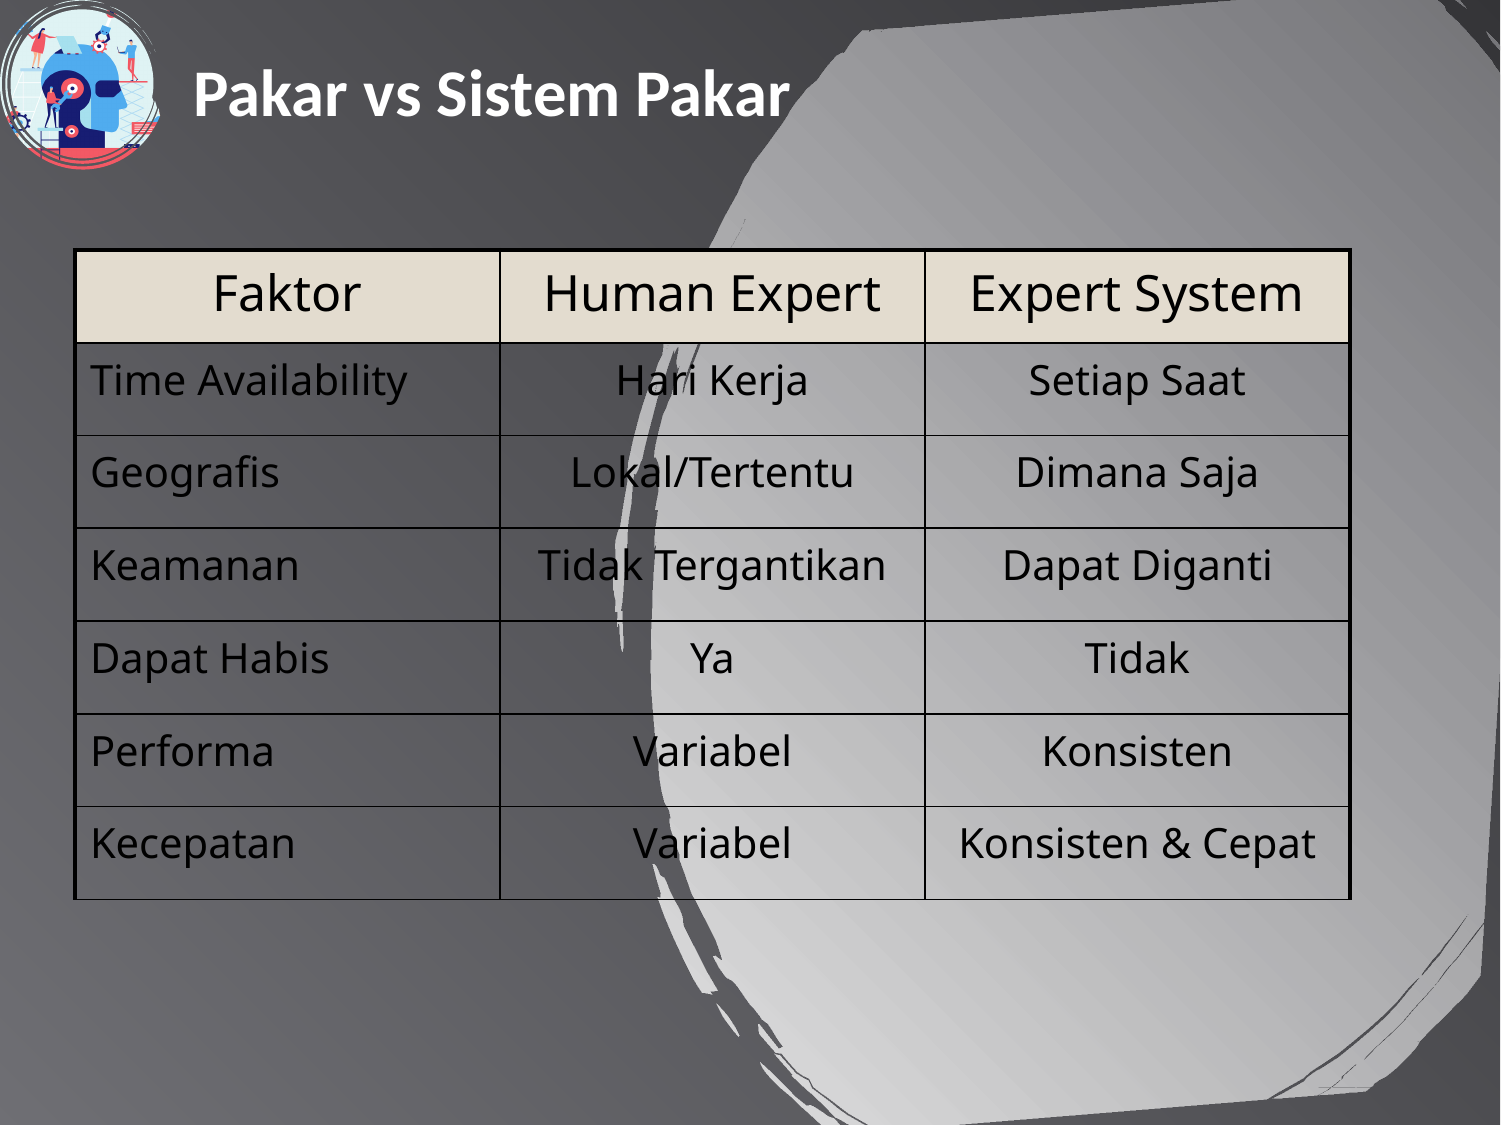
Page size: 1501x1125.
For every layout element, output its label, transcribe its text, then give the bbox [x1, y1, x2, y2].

table_header Faktor [77, 252, 499, 342]
table_cell Konsisten & Cepat [926, 807, 1348, 899]
table_cell Kecepatan [77, 807, 499, 899]
table_cell Dimana Saja [926, 436, 1348, 527]
table_cell Keamanan [77, 529, 499, 620]
table_header Expert System [926, 252, 1348, 342]
table_header Human Expert [501, 252, 924, 342]
table_cell Dapat Diganti [926, 529, 1348, 620]
table_cell Tidak Tergantikan [501, 529, 924, 620]
table_cell Ya [501, 622, 924, 713]
table_cell Dapat Habis [77, 622, 499, 713]
table_cell Variabel [501, 807, 924, 899]
table_cell Konsisten [926, 715, 1348, 806]
table_cell Hari Kerja [501, 344, 924, 435]
table_cell Geografis [77, 436, 499, 527]
table_cell Time Availability [77, 344, 499, 435]
picture [0, 0, 161, 170]
table_cell Setiap Saat [926, 344, 1348, 435]
table_cell Tidak [926, 622, 1348, 713]
title Pakar vs Sistem Pakar [193, 31, 1501, 130]
table_cell Variabel [501, 715, 924, 806]
table_cell Lokal/Tertentu [501, 436, 924, 527]
table_cell Performa [77, 715, 499, 806]
